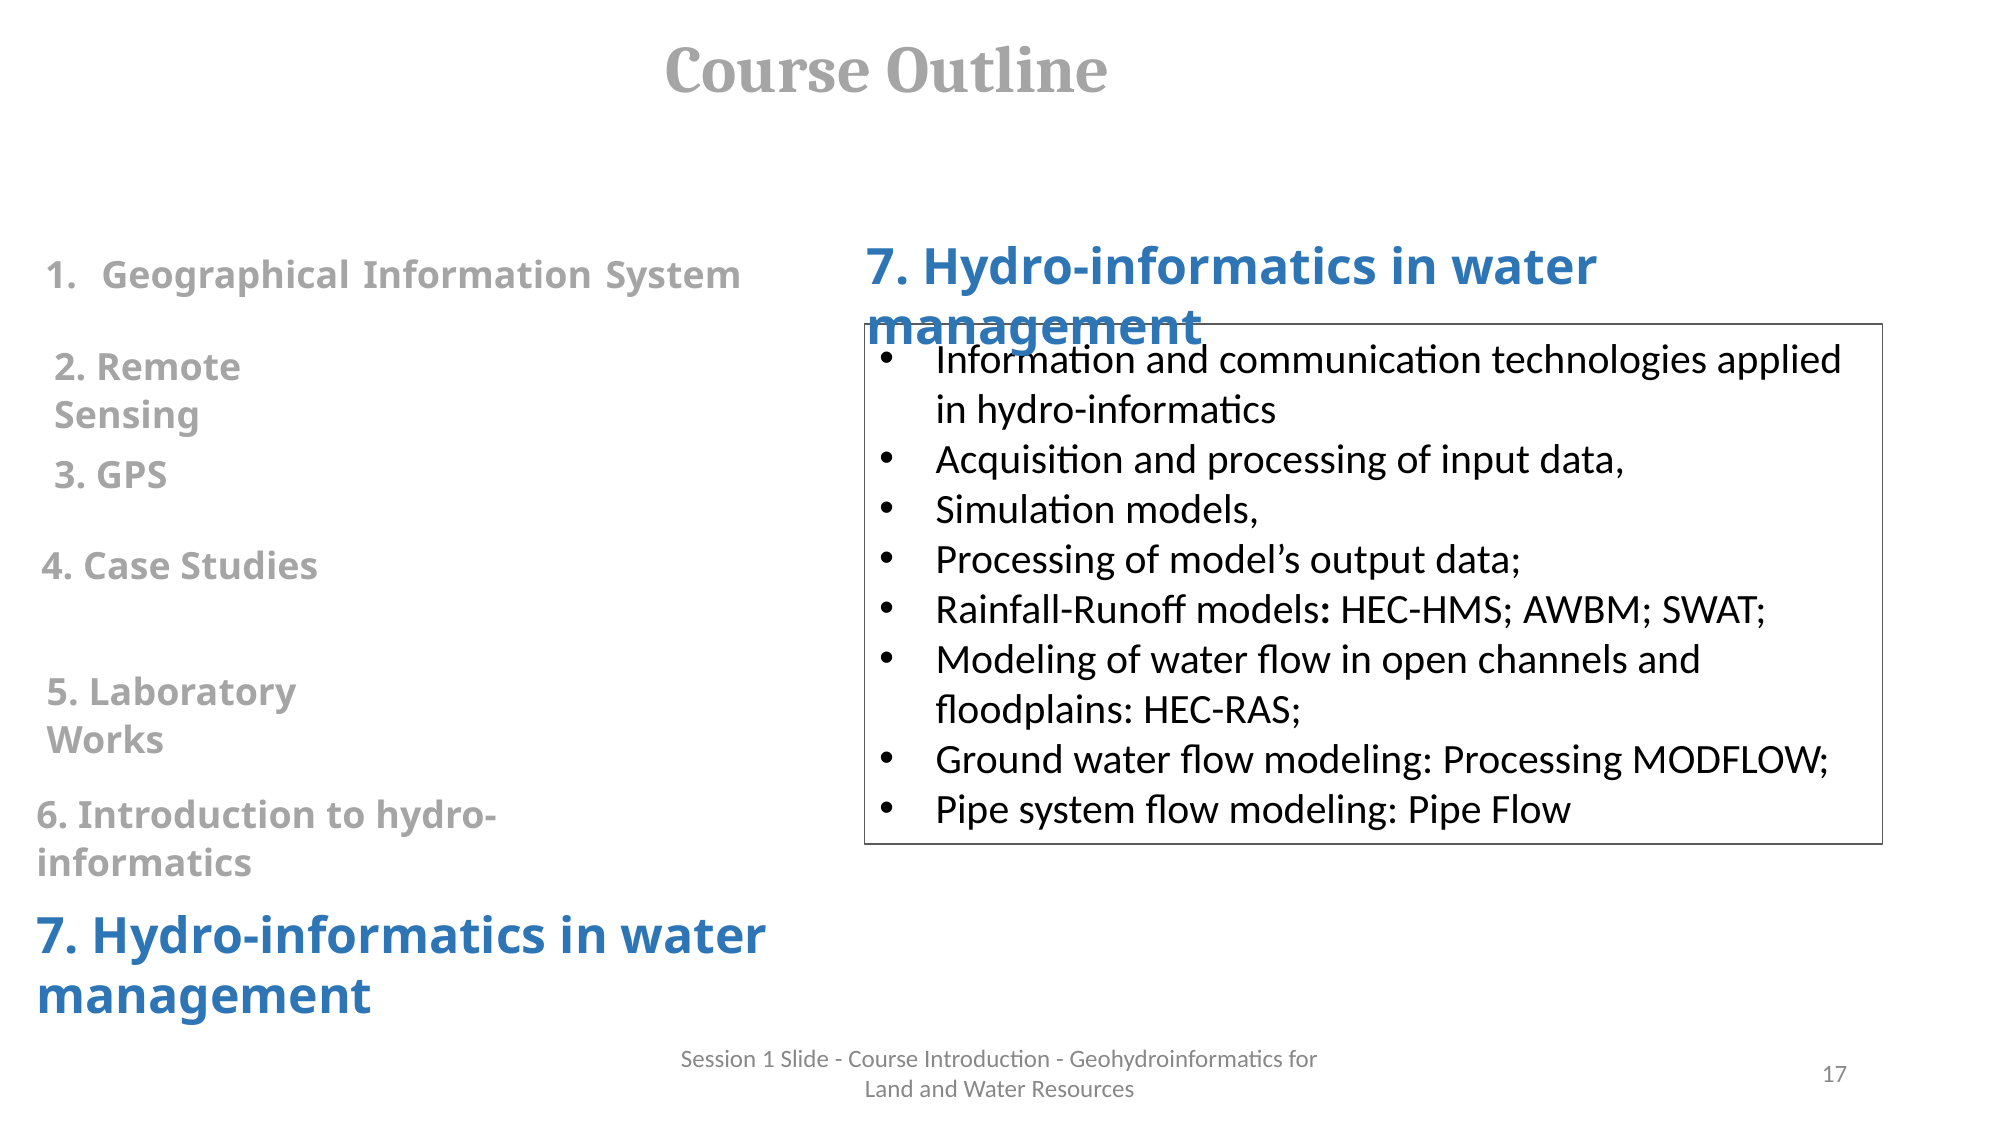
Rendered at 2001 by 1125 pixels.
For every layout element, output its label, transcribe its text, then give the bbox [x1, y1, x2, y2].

text_box 5. Laboratory Works [31, 657, 438, 718]
text_box Geographical Information System [30, 226, 851, 303]
text_box 7. Hydro-informatics in water management [851, 226, 1925, 303]
subtitle Course Outline [650, 27, 1193, 145]
text_box 7. Hydro-informatics in water management [21, 896, 1073, 973]
text_box 3. GPS [39, 439, 192, 501]
text_box 2. Remote Sensing [39, 331, 409, 392]
footer Session 1 Slide - Course Introduction - Geohydroinformatics for Land and Water Resources [662, 1042, 1338, 1103]
text_box Information and communication technologies applied in hydro-informatics Acquisition and processing of input data, Simulation models, Processing of model’s output data; Rainfall-Runoff models: HEC-HMS; AWBM; SWAT; Modeling of water flow in open channels and floodplains: HEC-RAS; Ground water flow modeling: Processing MODFLOW; Pipe system flow modeling: Pipe Flow [864, 324, 1883, 845]
text_box 6. Introduction to hydro-informatics [21, 780, 704, 845]
text_box 4. Case Studies [26, 531, 337, 592]
slide_number ‹#› [1412, 1042, 1863, 1103]
